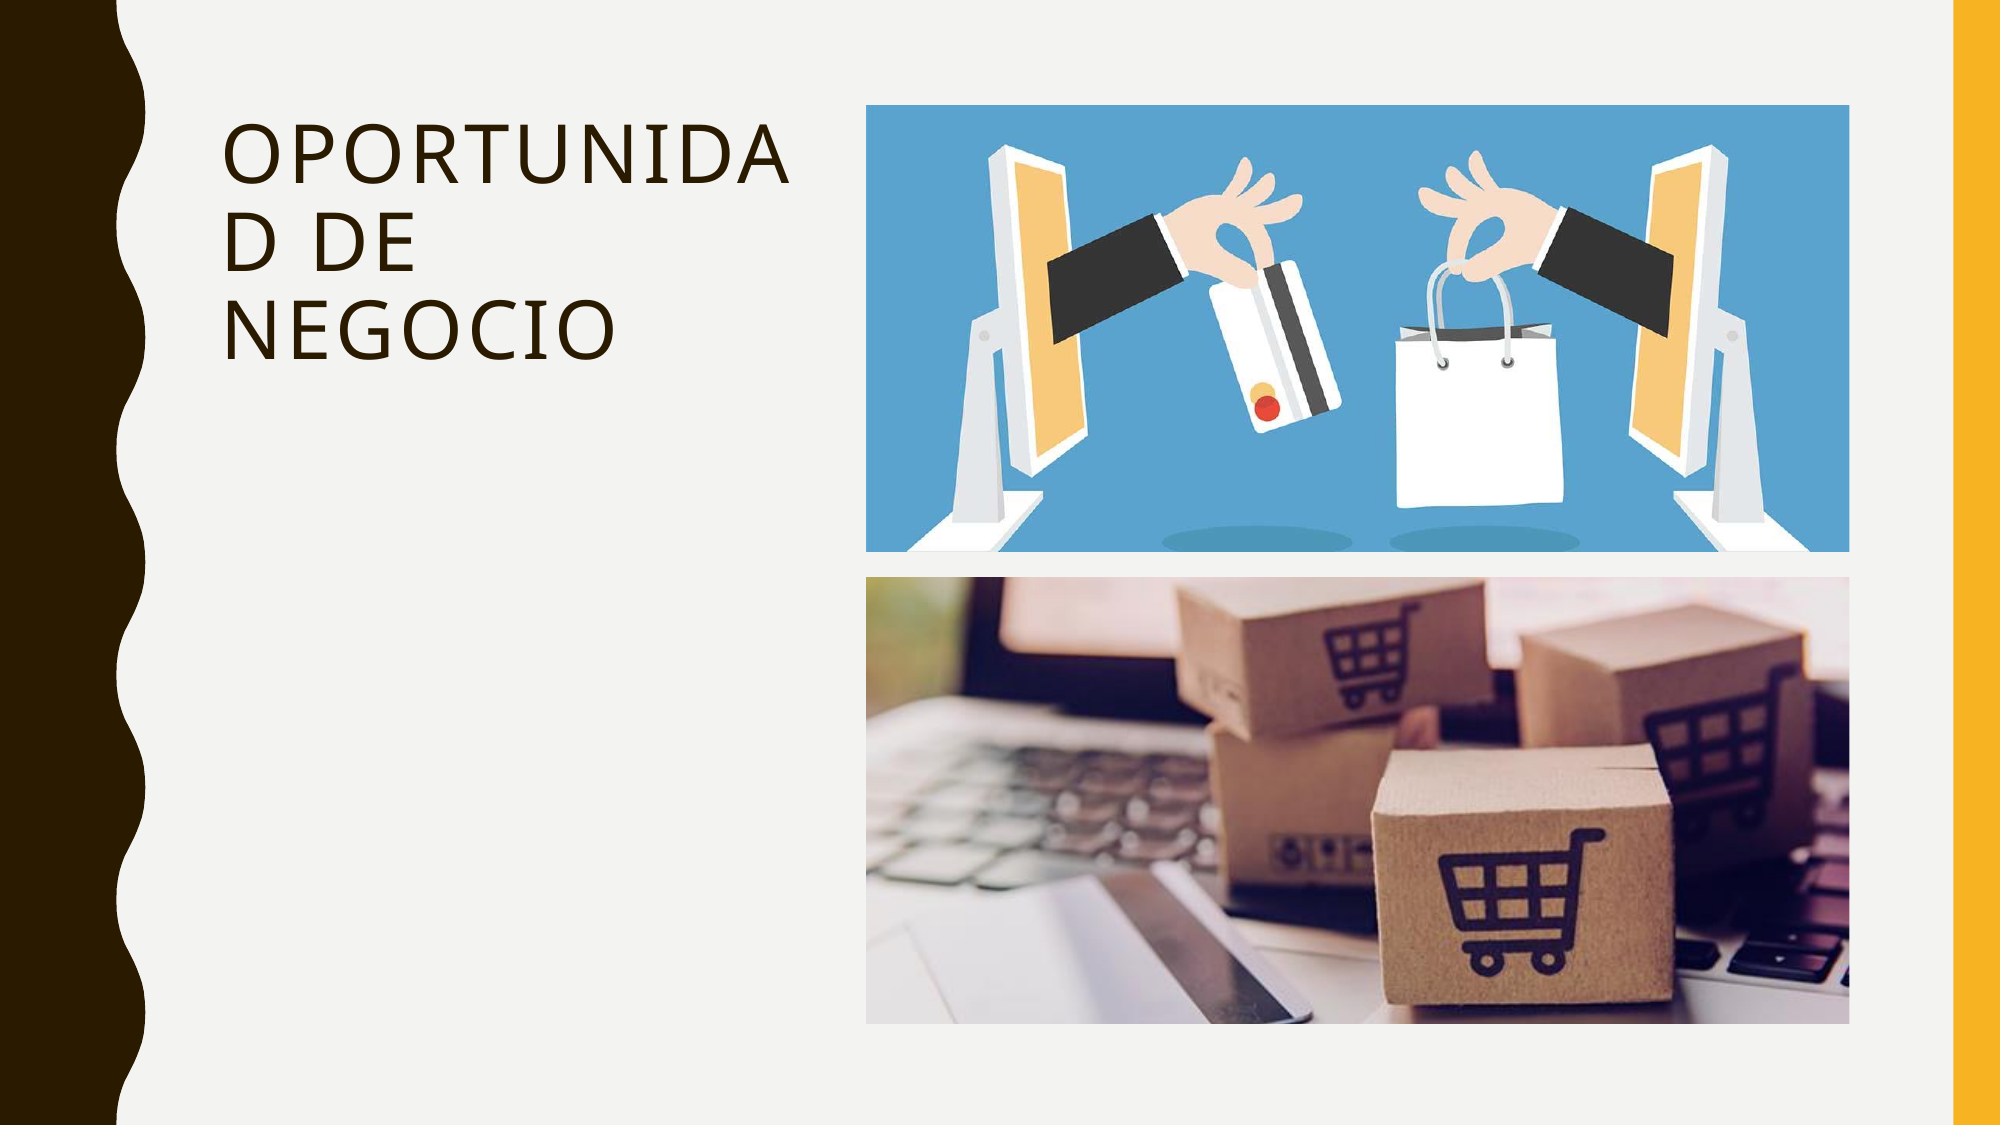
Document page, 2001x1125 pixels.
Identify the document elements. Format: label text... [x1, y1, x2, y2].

picture [865, 105, 1850, 552]
title Oportunidad de negocio [205, 105, 843, 387]
picture [865, 577, 1850, 1024]
